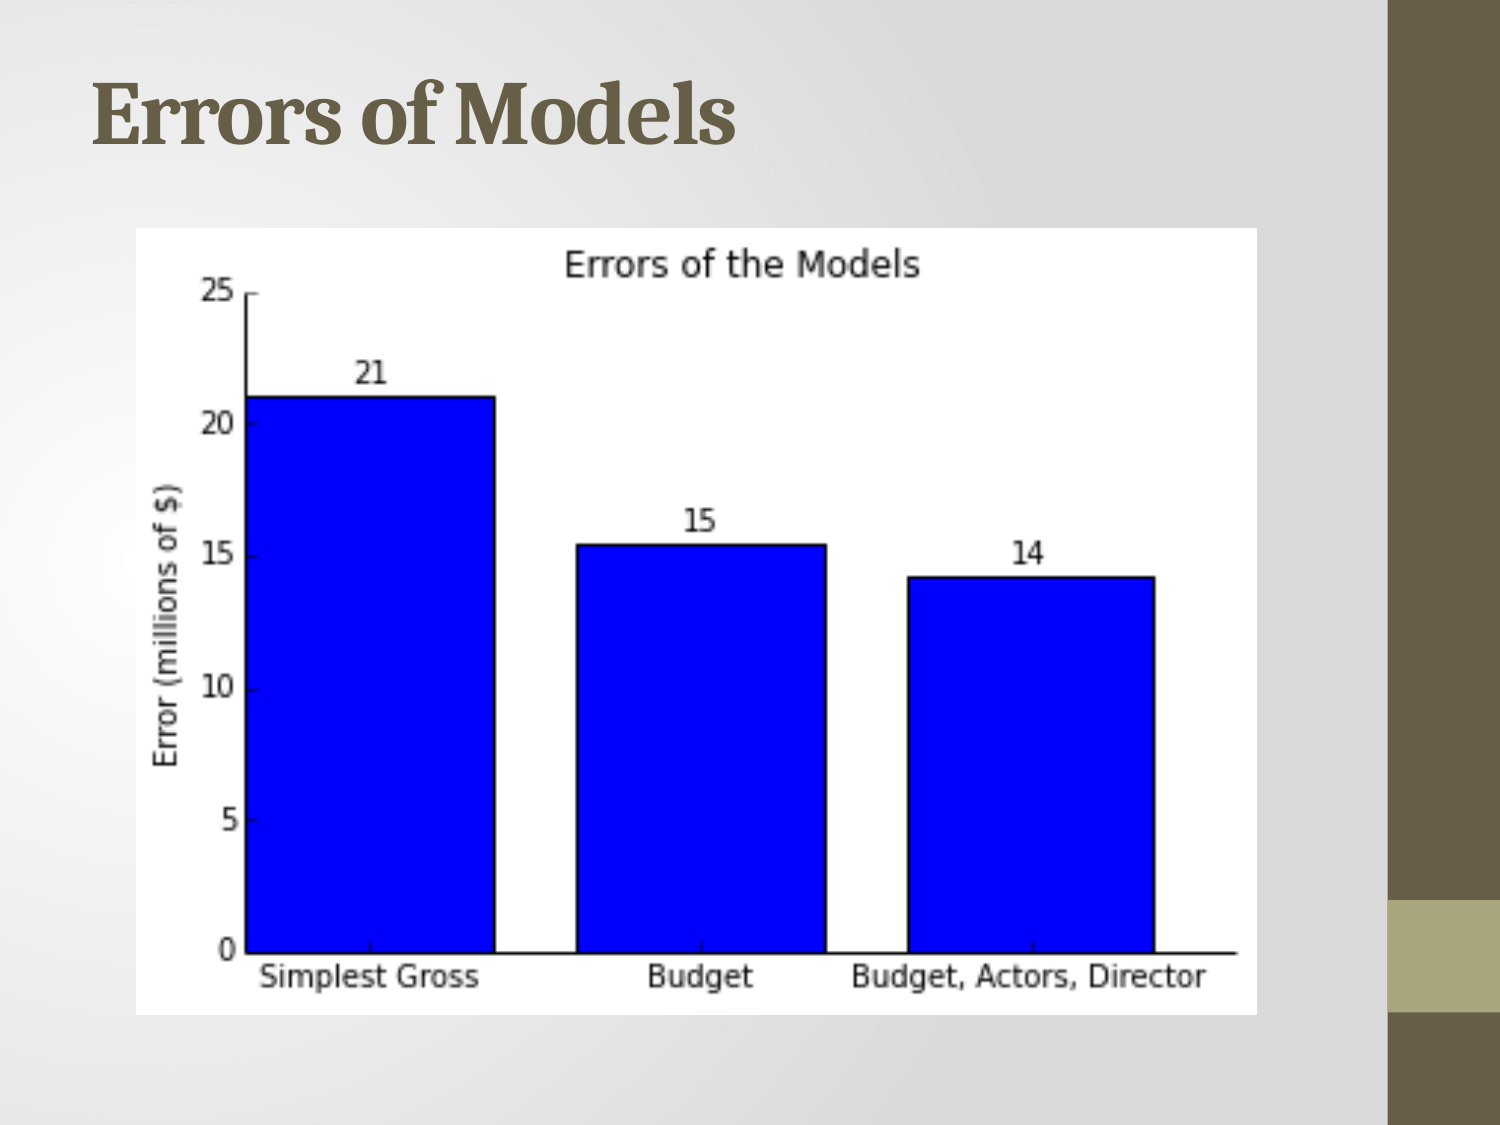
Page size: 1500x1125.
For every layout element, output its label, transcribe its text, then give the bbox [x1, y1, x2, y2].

picture [135, 227, 1258, 1016]
title Errors of Models [75, 45, 1325, 233]
